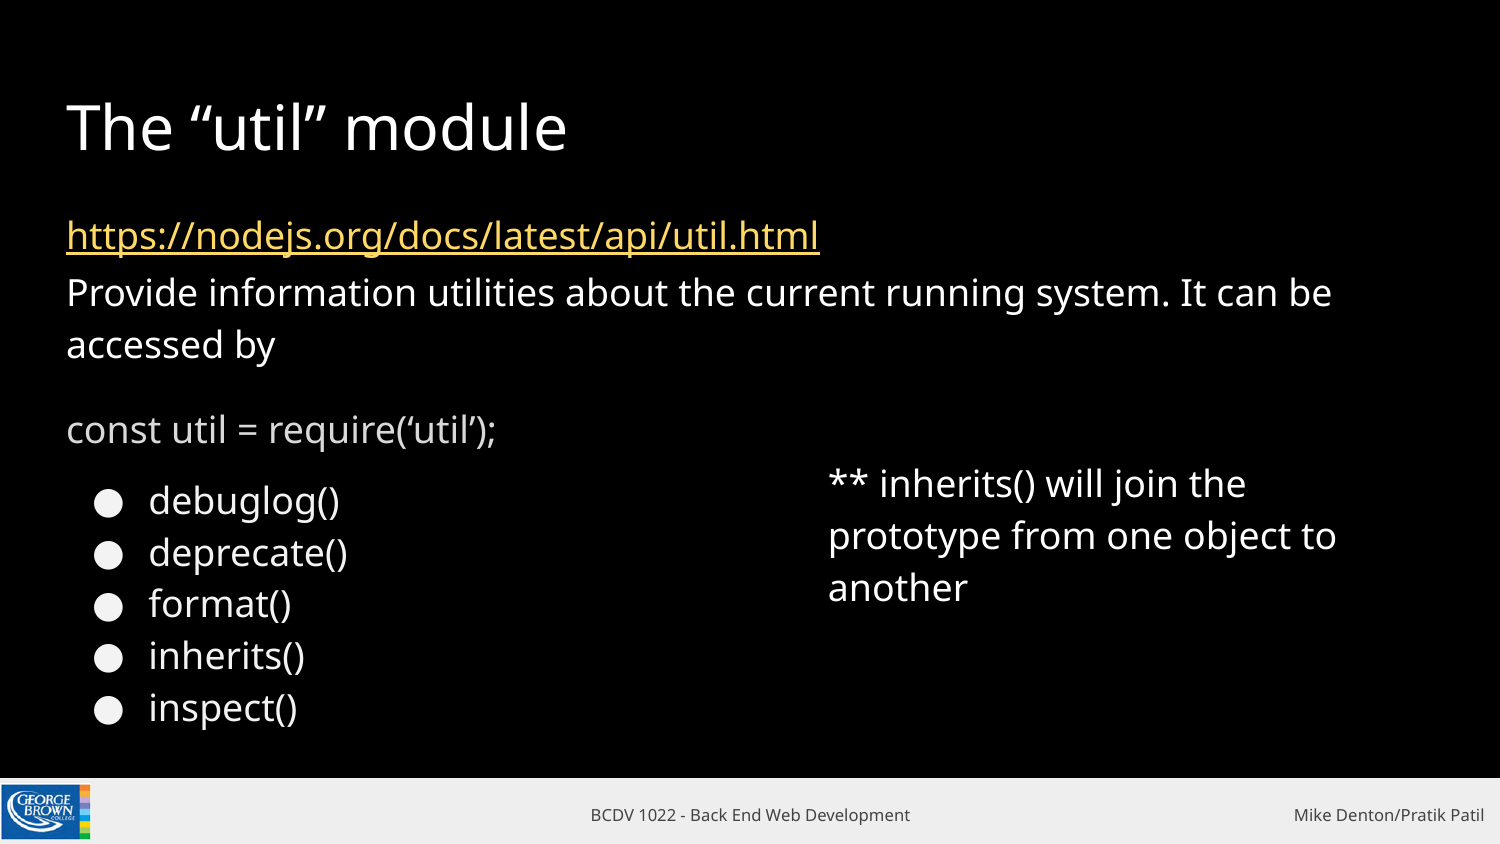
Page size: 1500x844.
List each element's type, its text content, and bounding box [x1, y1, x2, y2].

table_header Mike Denton/Pratik Patil [1127, 779, 1499, 844]
text_box ** inherits() will join the prototype from one object to another [737, 438, 1429, 778]
text_box debuglog() deprecate() format() inherits() inspect() [58, 455, 710, 778]
title The “util” module [51, 72, 1449, 167]
table_header BCDV 1022 - Back End Web Development [376, 779, 1125, 844]
list https://nodejs.org/docs/latest/api/util.html Provide information utilities about the current running system. It can be accessed by const util = require(‘util’); [51, 189, 1449, 413]
table_header [1, 779, 375, 844]
picture [0, 783, 91, 840]
